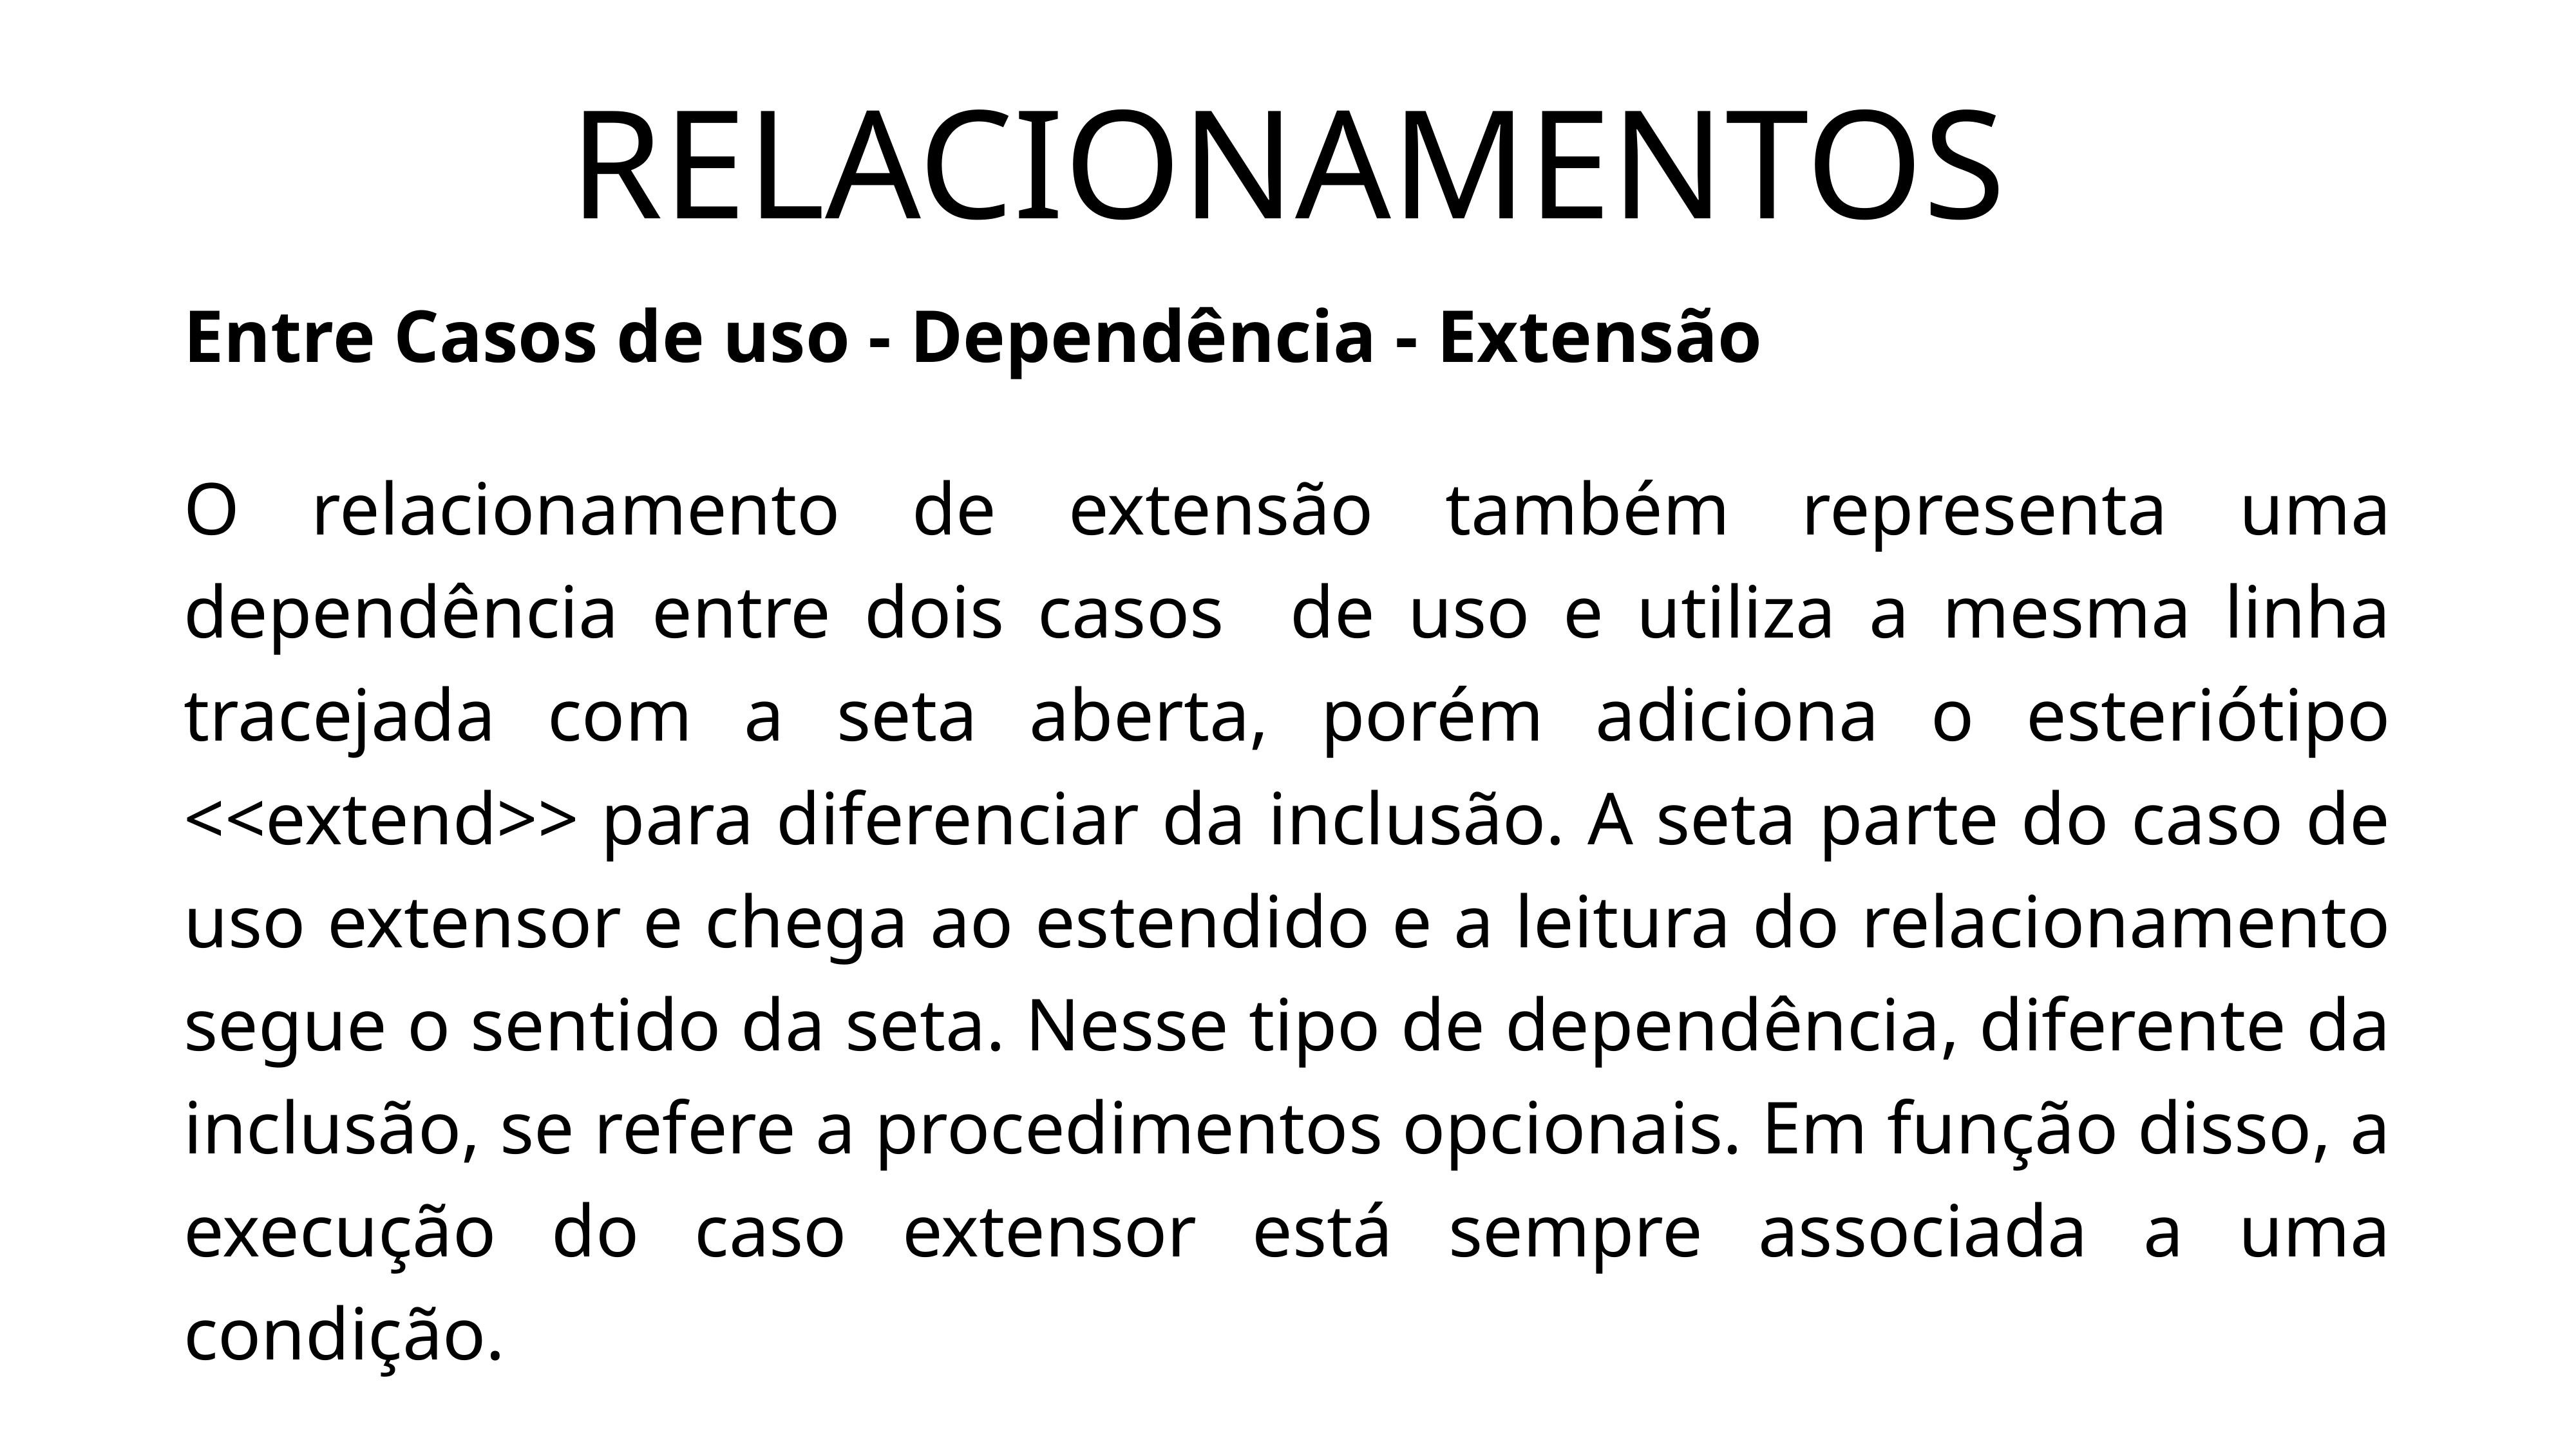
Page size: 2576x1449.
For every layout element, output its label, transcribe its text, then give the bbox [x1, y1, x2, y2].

title RELACIONAMENTOS [178, 37, 2398, 279]
list Entre Casos de uso - Dependência - Extensão O relacionamento de extensão também representa uma dependência entre dois casos de uso e utiliza a mesma linha tracejada com a seta aberta, porém adiciona o esteriótipo <<extend>> para diferenciar da inclusão. A seta parte do caso de uso extensor e chega ao estendido e a leitura do relacionamento segue o sentido da seta. Nesse tipo de dependência, diferente da inclusão, se refere a procedimentos opcionais. Em função disso, a execução do caso extensor está sempre associada a uma condição. [178, 332, 2398, 1316]
